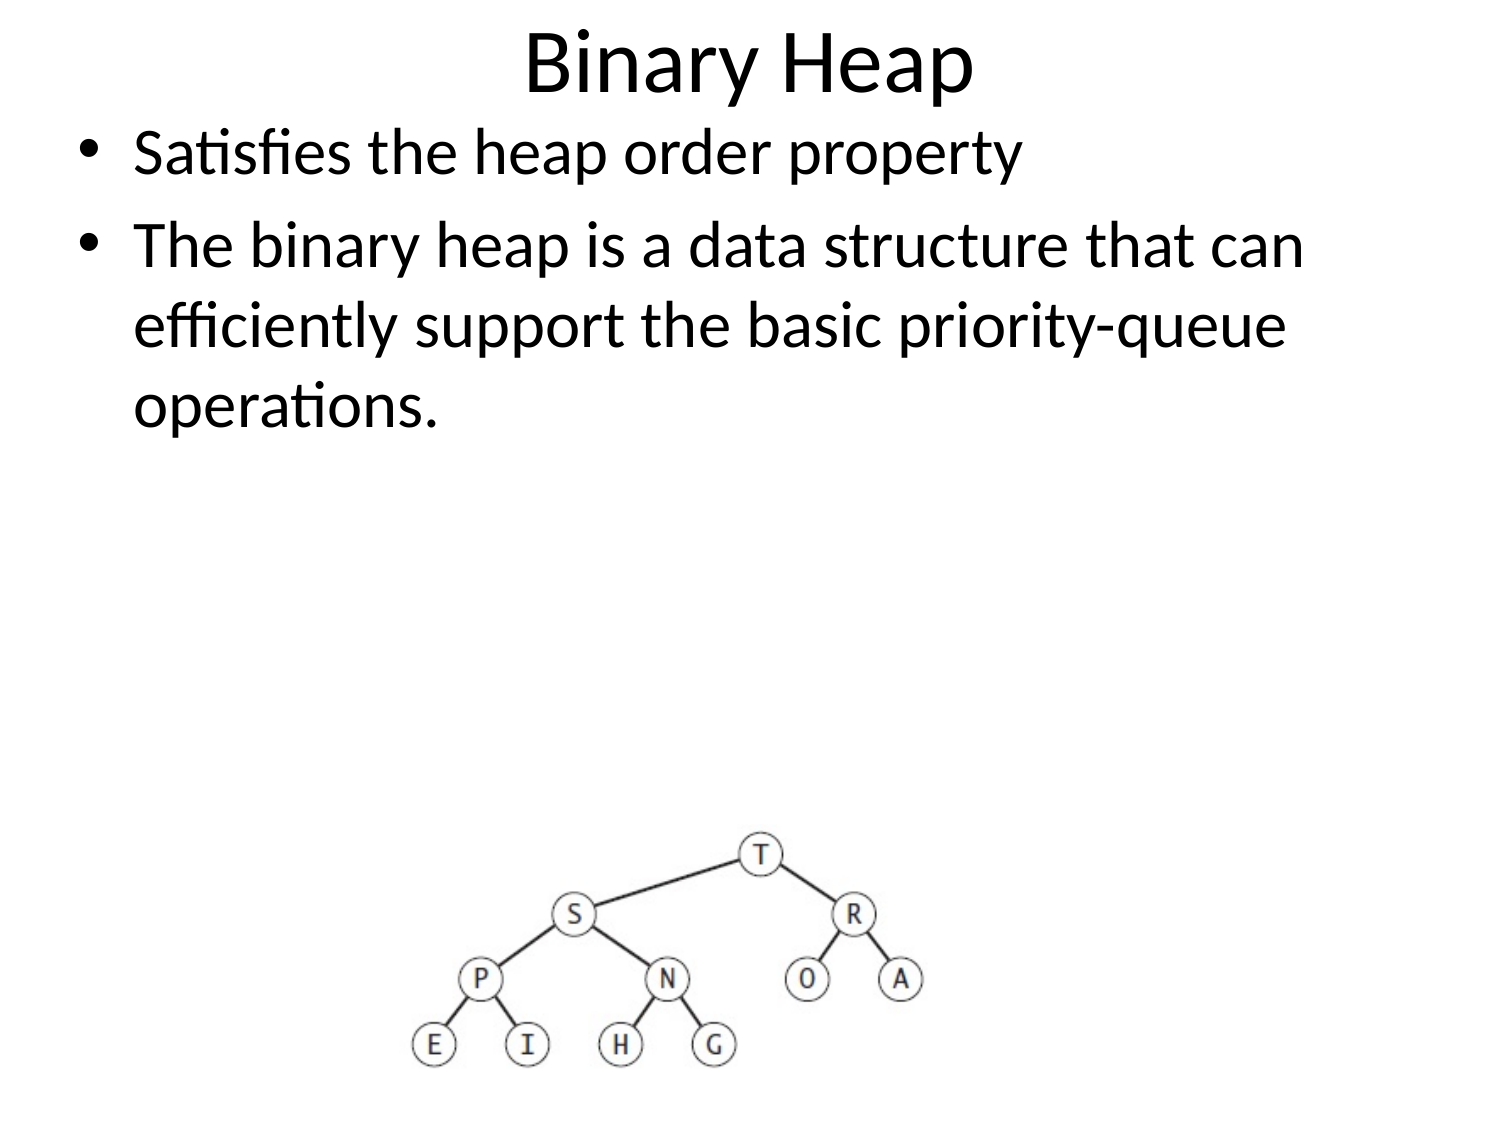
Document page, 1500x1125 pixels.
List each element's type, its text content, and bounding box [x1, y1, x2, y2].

picture [399, 824, 965, 1076]
title Binary Heap [75, 0, 1425, 150]
list Satisfies the heap order property The binary heap is a data structure that can efficiently support the basic priority-queue operations. [62, 99, 1413, 843]
